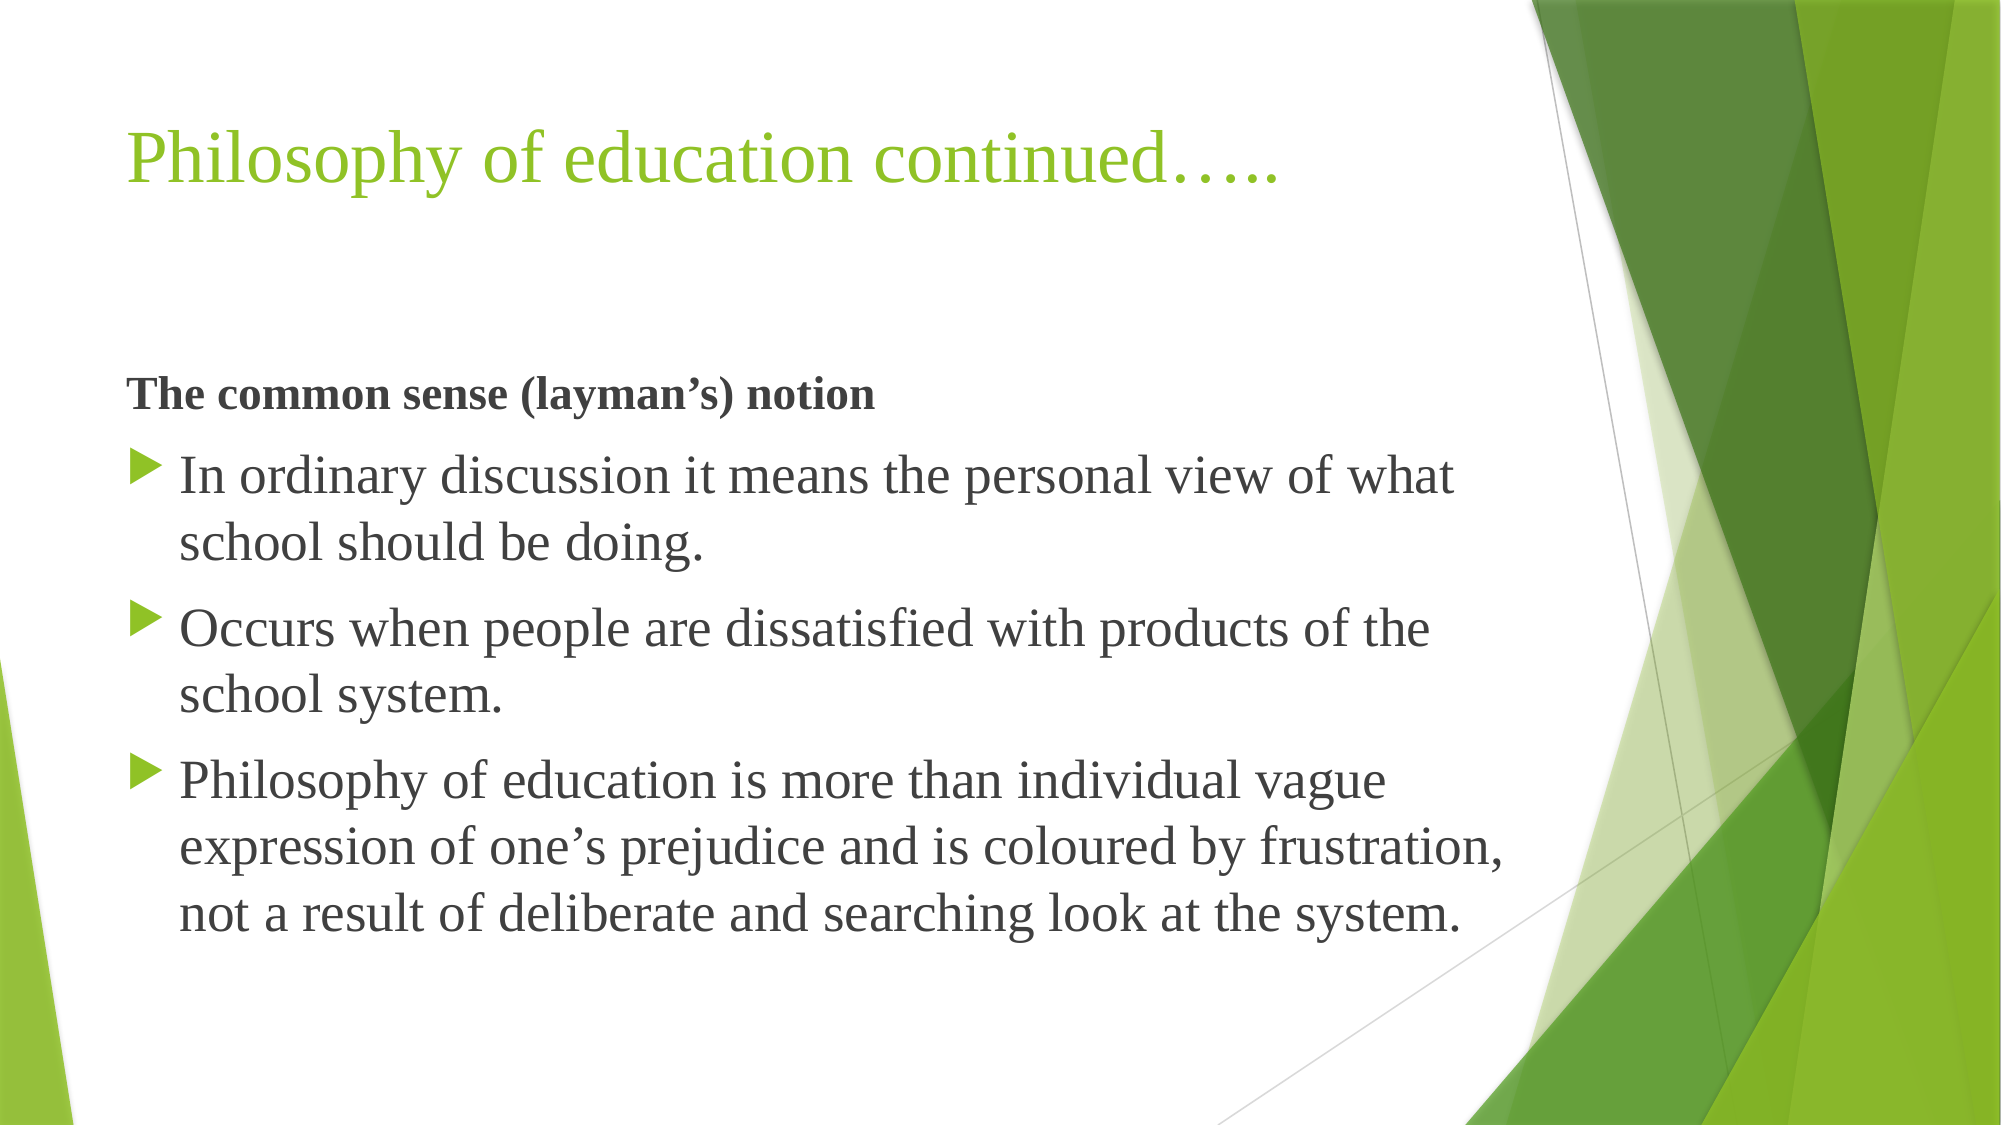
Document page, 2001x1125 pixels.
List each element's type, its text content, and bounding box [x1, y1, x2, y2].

list The common sense (layman’s) notion In ordinary discussion it means the personal view of what school should be doing. Occurs when people are dissatisfied with products of the school system. Philosophy of education is more than individual vague expression of one’s prejudice and is coloured by frustration, not a result of deliberate and searching look at the system. [111, 354, 1522, 992]
title Philosophy of education continued….. [111, 99, 1522, 317]
